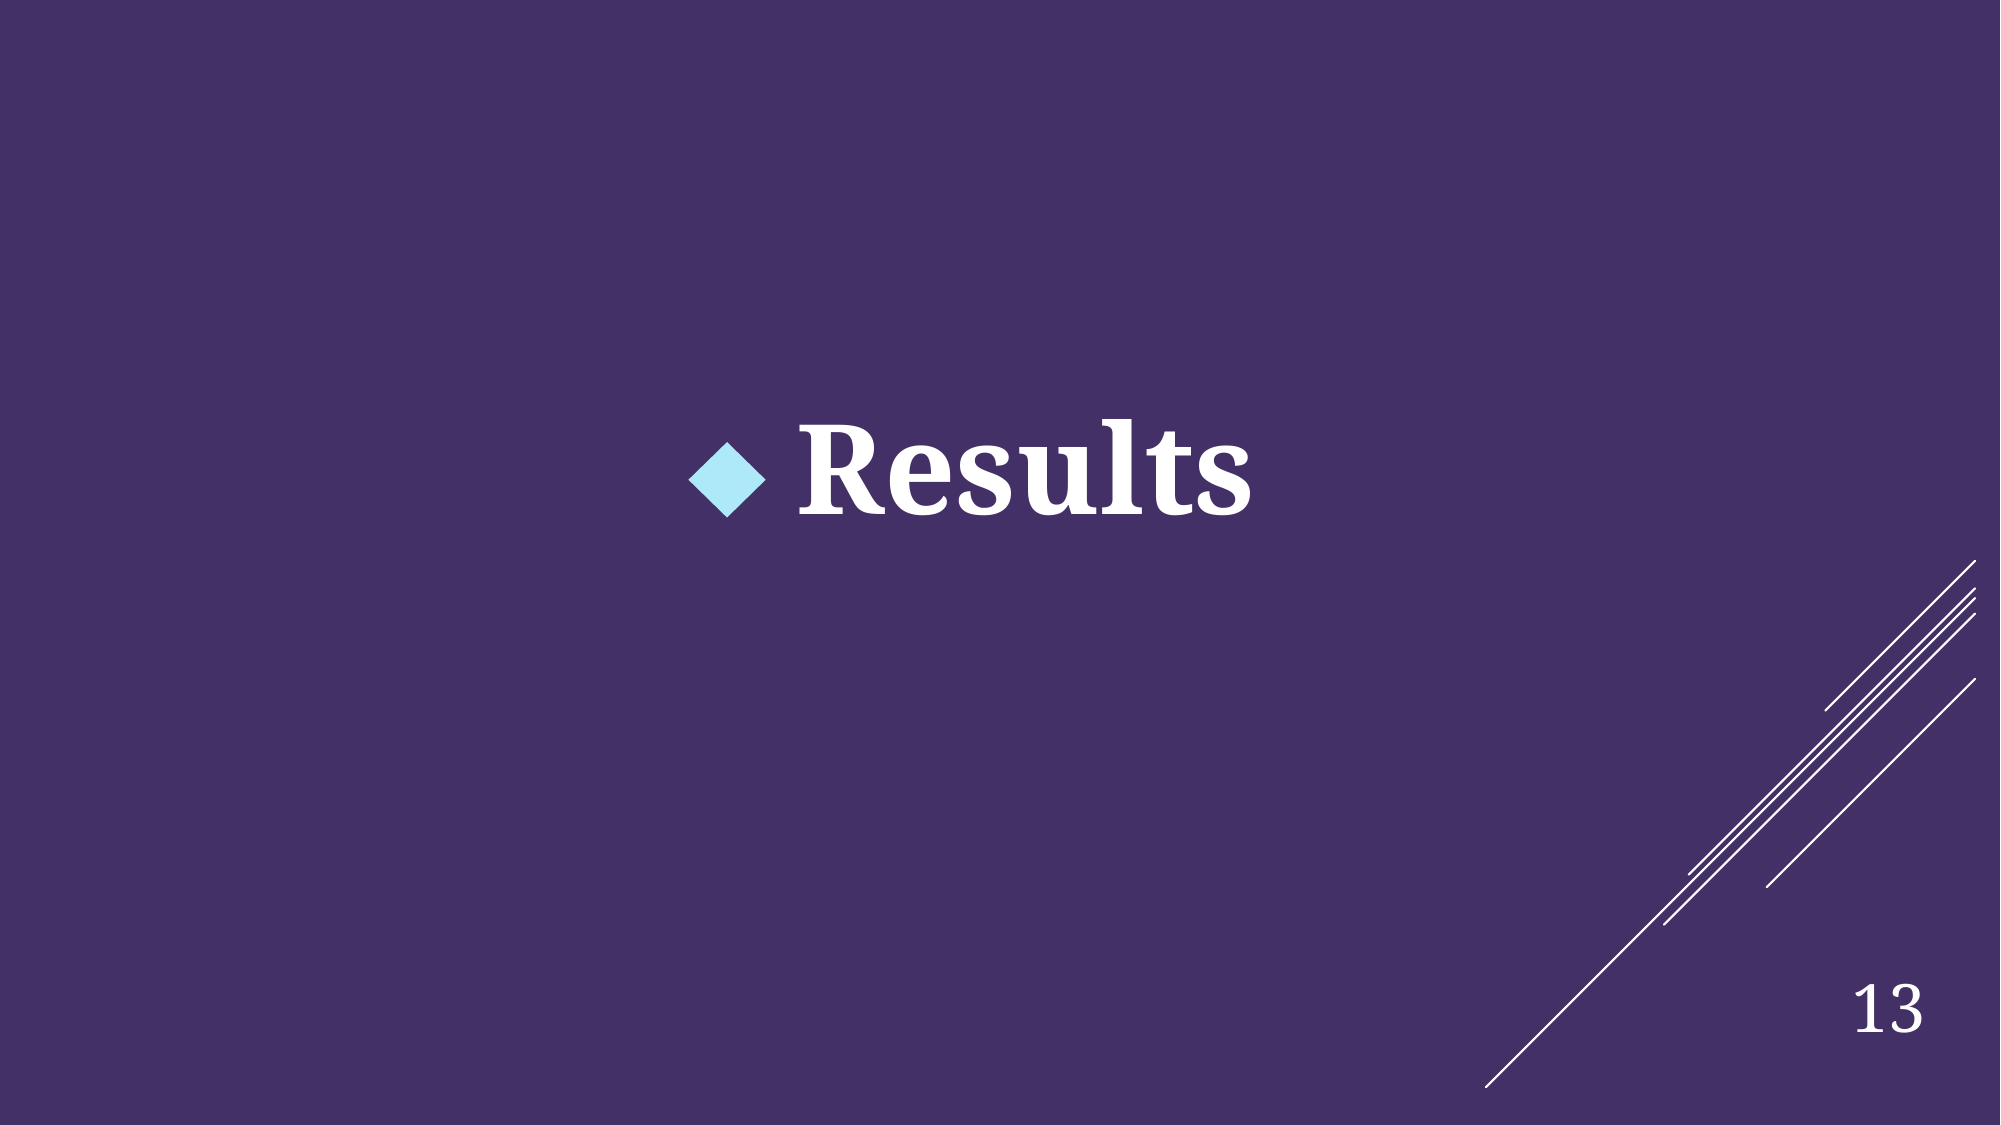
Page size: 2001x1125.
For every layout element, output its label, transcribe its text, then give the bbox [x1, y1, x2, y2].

title  Results [247, 46, 1700, 708]
slide_number 13 [1753, 954, 1941, 1065]
